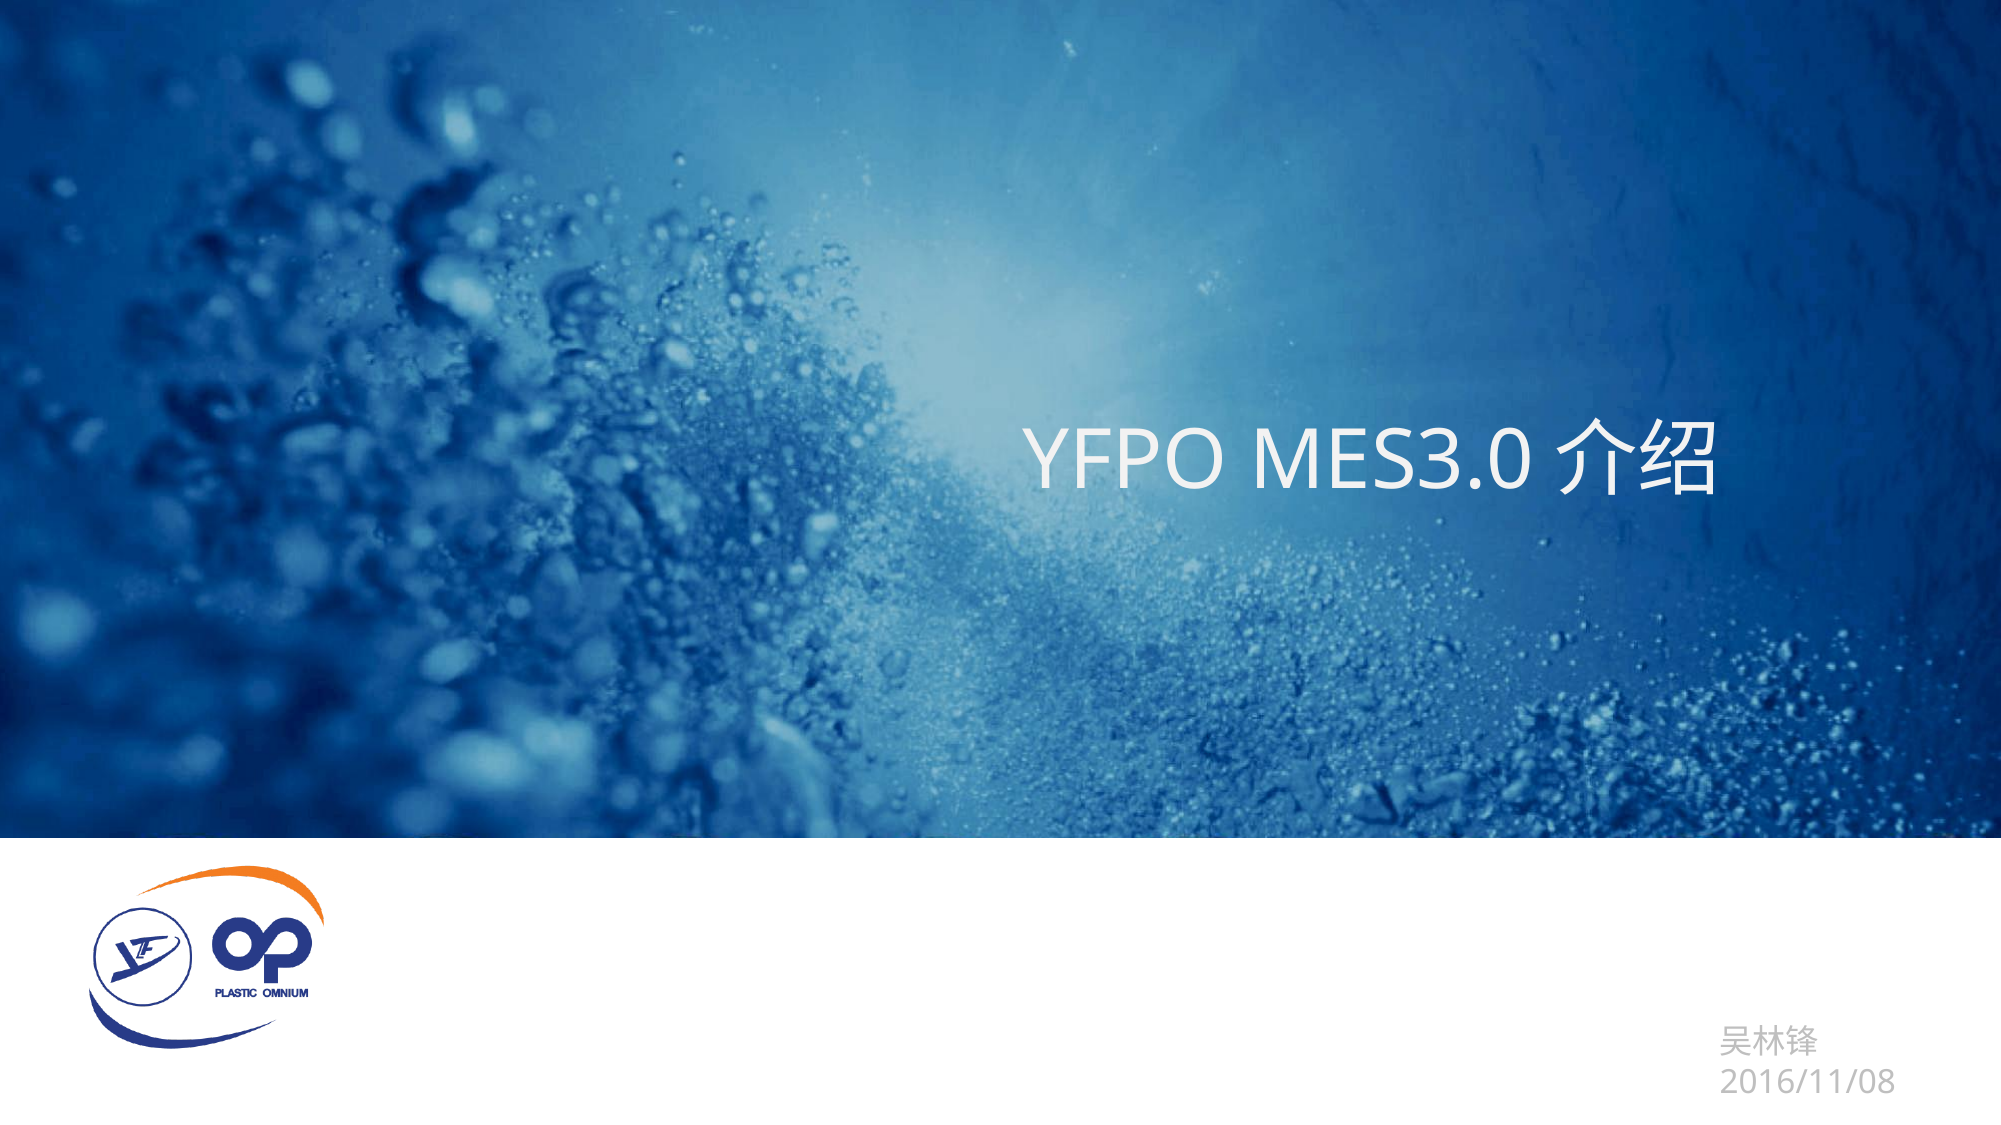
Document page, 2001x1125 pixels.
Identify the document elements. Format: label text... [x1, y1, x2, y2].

picture [68, 848, 345, 1061]
text_box 吴林锋 2016/11/08 [1704, 1012, 1958, 1108]
picture [0, 0, 2001, 838]
